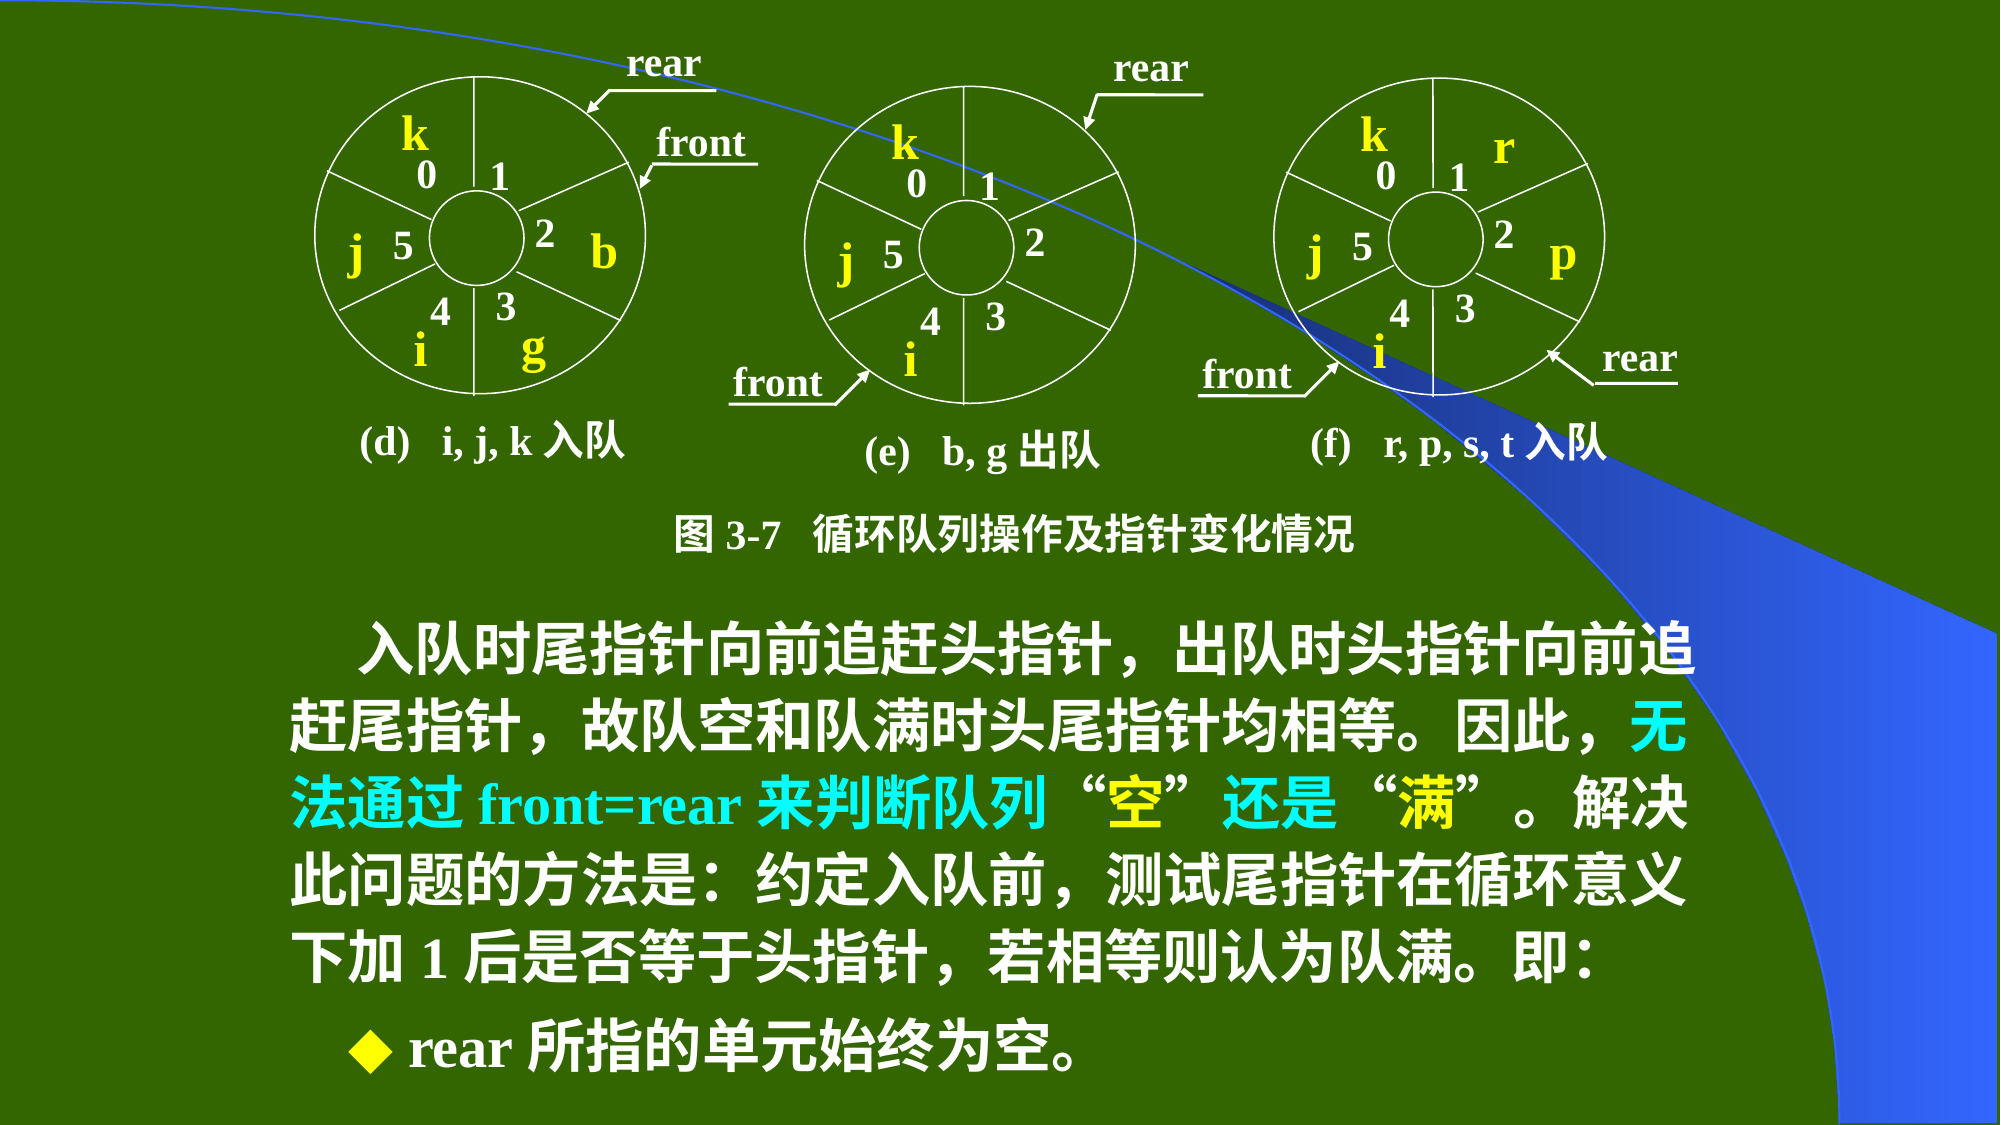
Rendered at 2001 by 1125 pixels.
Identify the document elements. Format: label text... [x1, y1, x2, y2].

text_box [314, 30, 1688, 563]
list 入队时尾指针向前追赶头指针，出队时头指针向前追赶尾指针，故队空和队满时头尾指针均相等。因此，无法通过front=rear来判断队列“空”还是“满”。解决此问题的方法是：约定入队前，测试尾指针在循环意义下加1后是否等于头指针，若相等则认为队满。即： ◆ rear所指的单元始终为空。 [274, 597, 1713, 1083]
